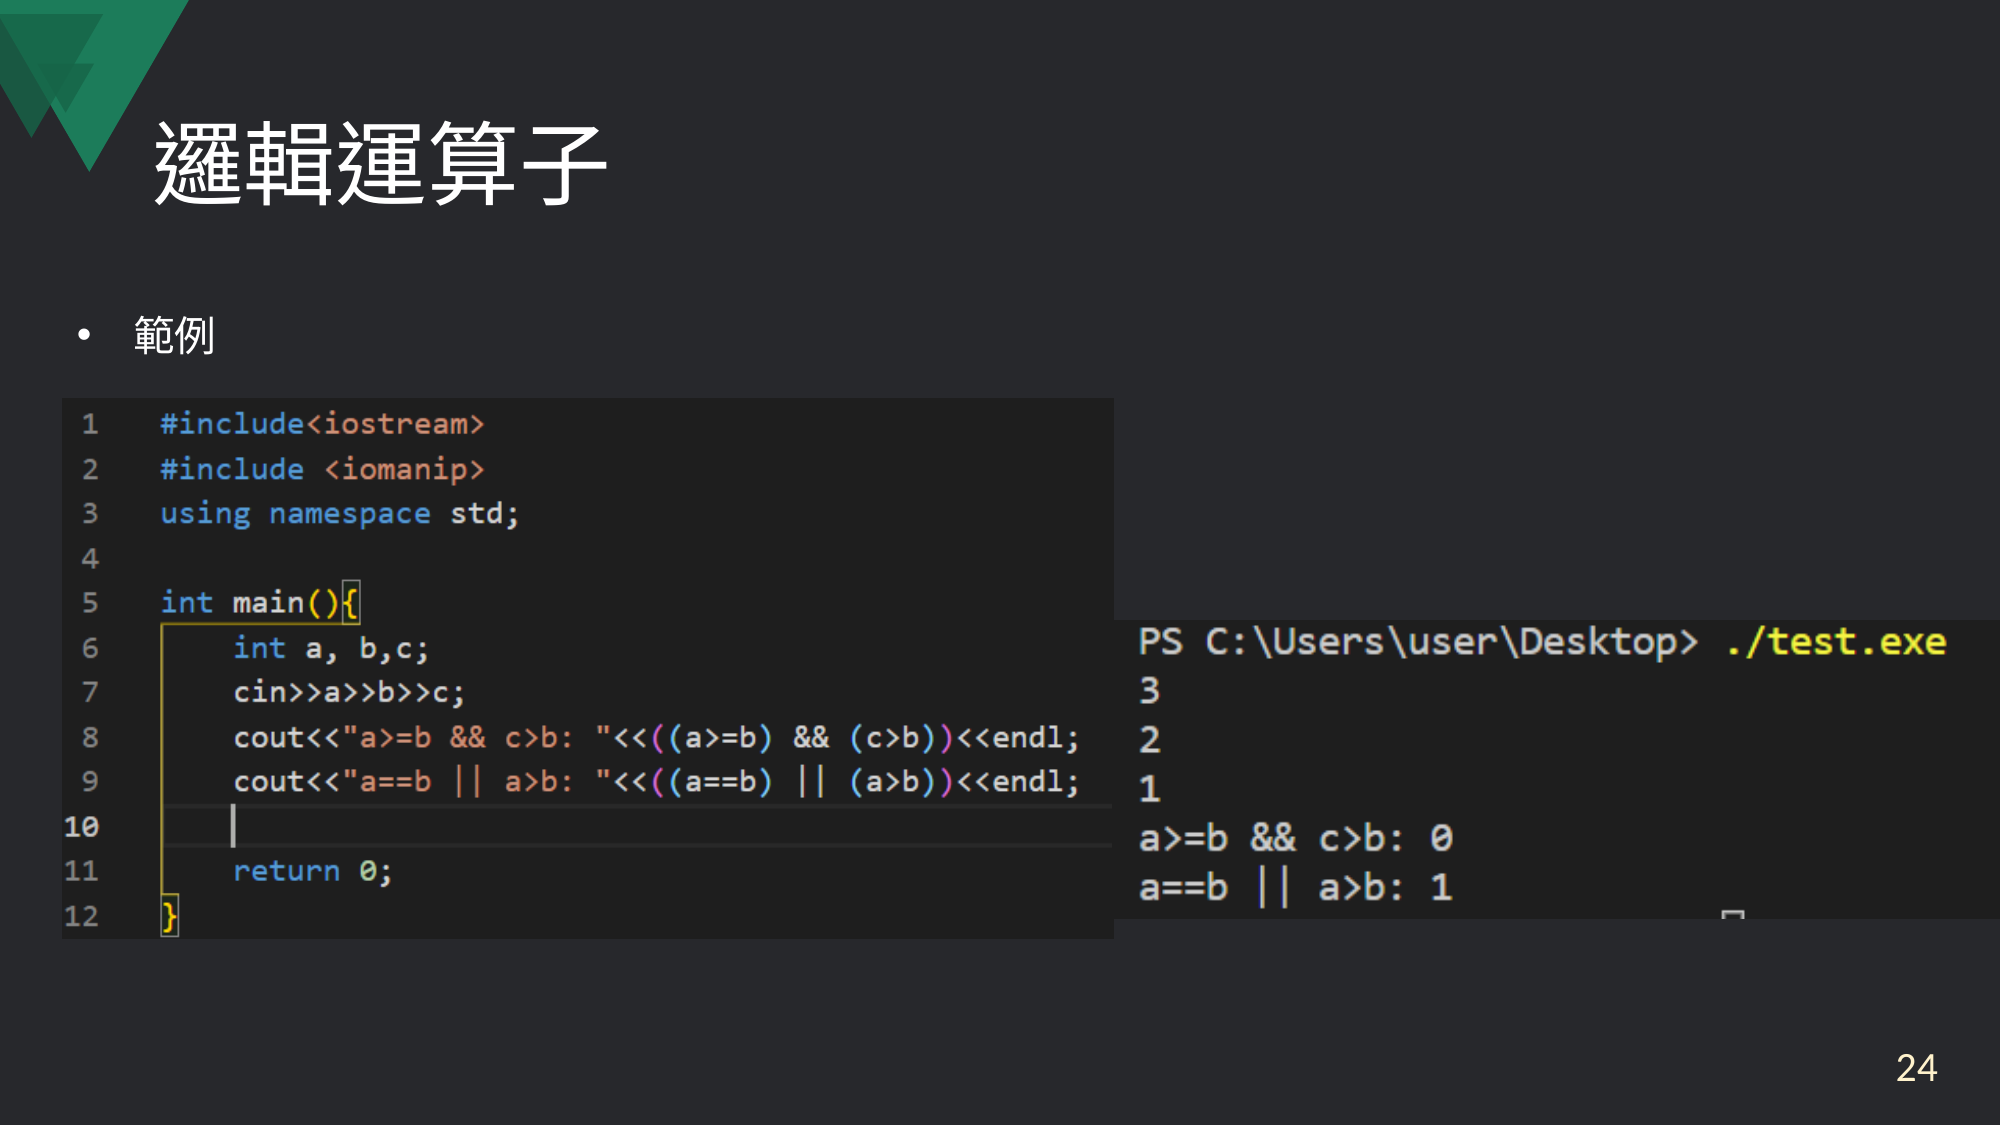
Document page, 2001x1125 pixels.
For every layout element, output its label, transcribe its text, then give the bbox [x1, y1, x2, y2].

text_box 範例 [62, 277, 1938, 368]
picture [62, 398, 2000, 939]
text_box 24 [1503, 1034, 1954, 1095]
title 邏輯運算子 [137, 59, 1863, 277]
